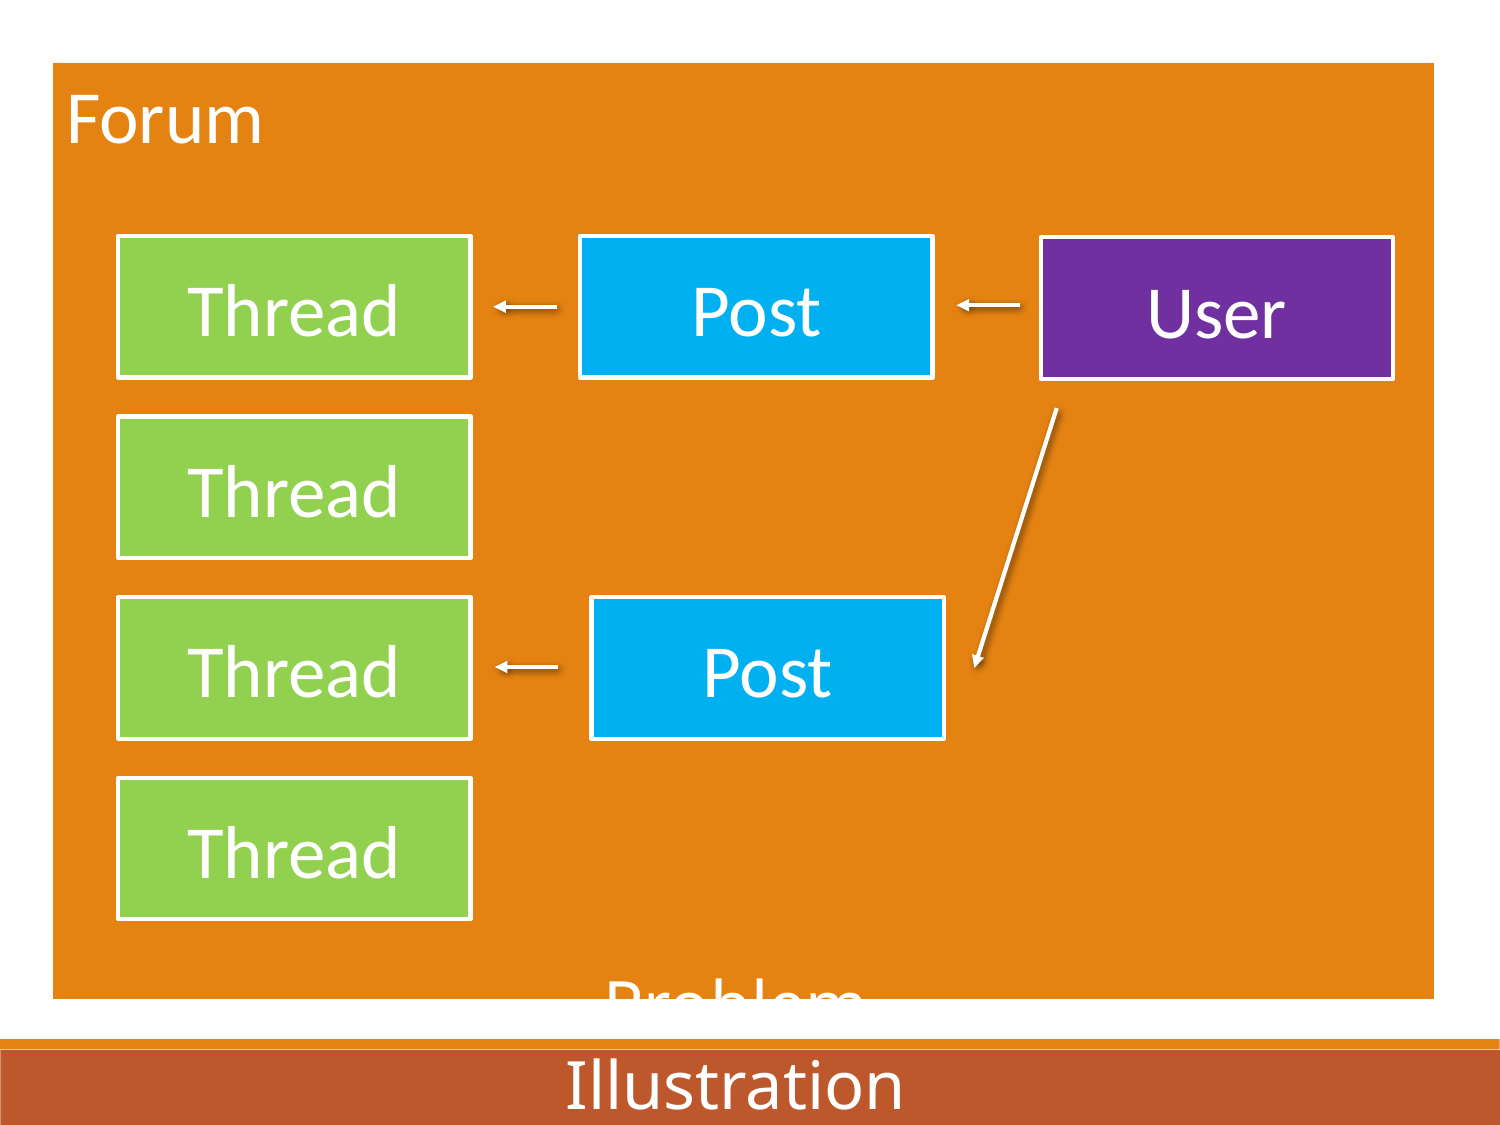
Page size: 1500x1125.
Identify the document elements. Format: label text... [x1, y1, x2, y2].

text_box Thread [116, 776, 473, 921]
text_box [973, 407, 1058, 669]
text_box Problem Illustration [417, 1035, 1055, 1125]
text_box User [1039, 235, 1395, 381]
text_box Thread [116, 234, 473, 380]
text_box Post [578, 234, 935, 380]
text_box Thread [116, 414, 473, 560]
text_box Thread [116, 595, 473, 741]
text_box Post [589, 595, 946, 741]
text_box Forum [49, 59, 1438, 1003]
